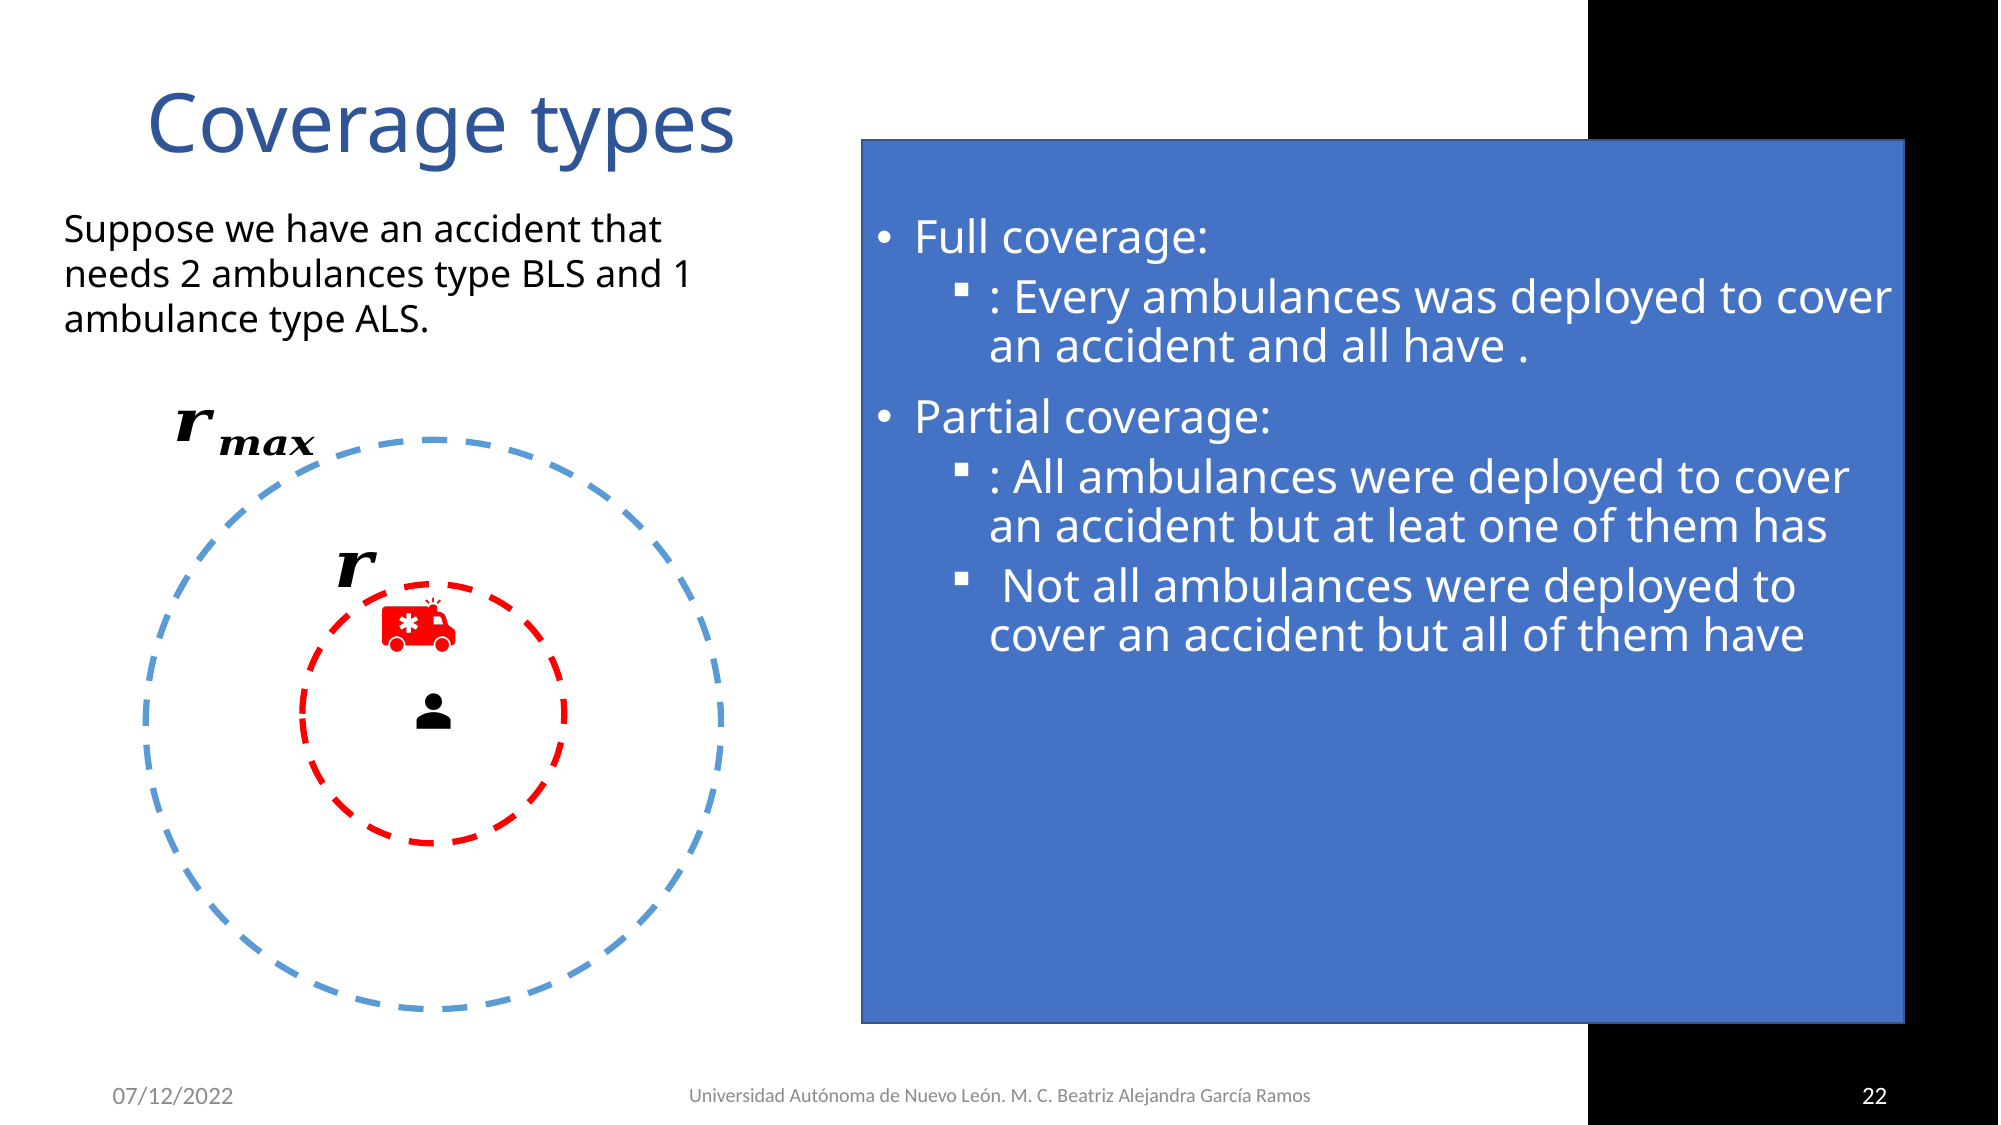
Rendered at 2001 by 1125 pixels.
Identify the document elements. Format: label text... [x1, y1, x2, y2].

text_box [861, 139, 1905, 1024]
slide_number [97, 1065, 548, 1125]
picture [375, 585, 462, 672]
footer Universidad Autónoma de Nuevo León. M. C. Beatriz Alejandra García Ramos [662, 1065, 1338, 1125]
text_box [1588, 0, 1998, 1125]
slide_number 22 [1611, 1065, 1903, 1125]
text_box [145, 389, 722, 1010]
text_box Suppose we have an accident that needs 2 ambulances type BLS and 1 ambulance type ALS. [48, 197, 789, 348]
title Coverage types [131, 34, 756, 197]
